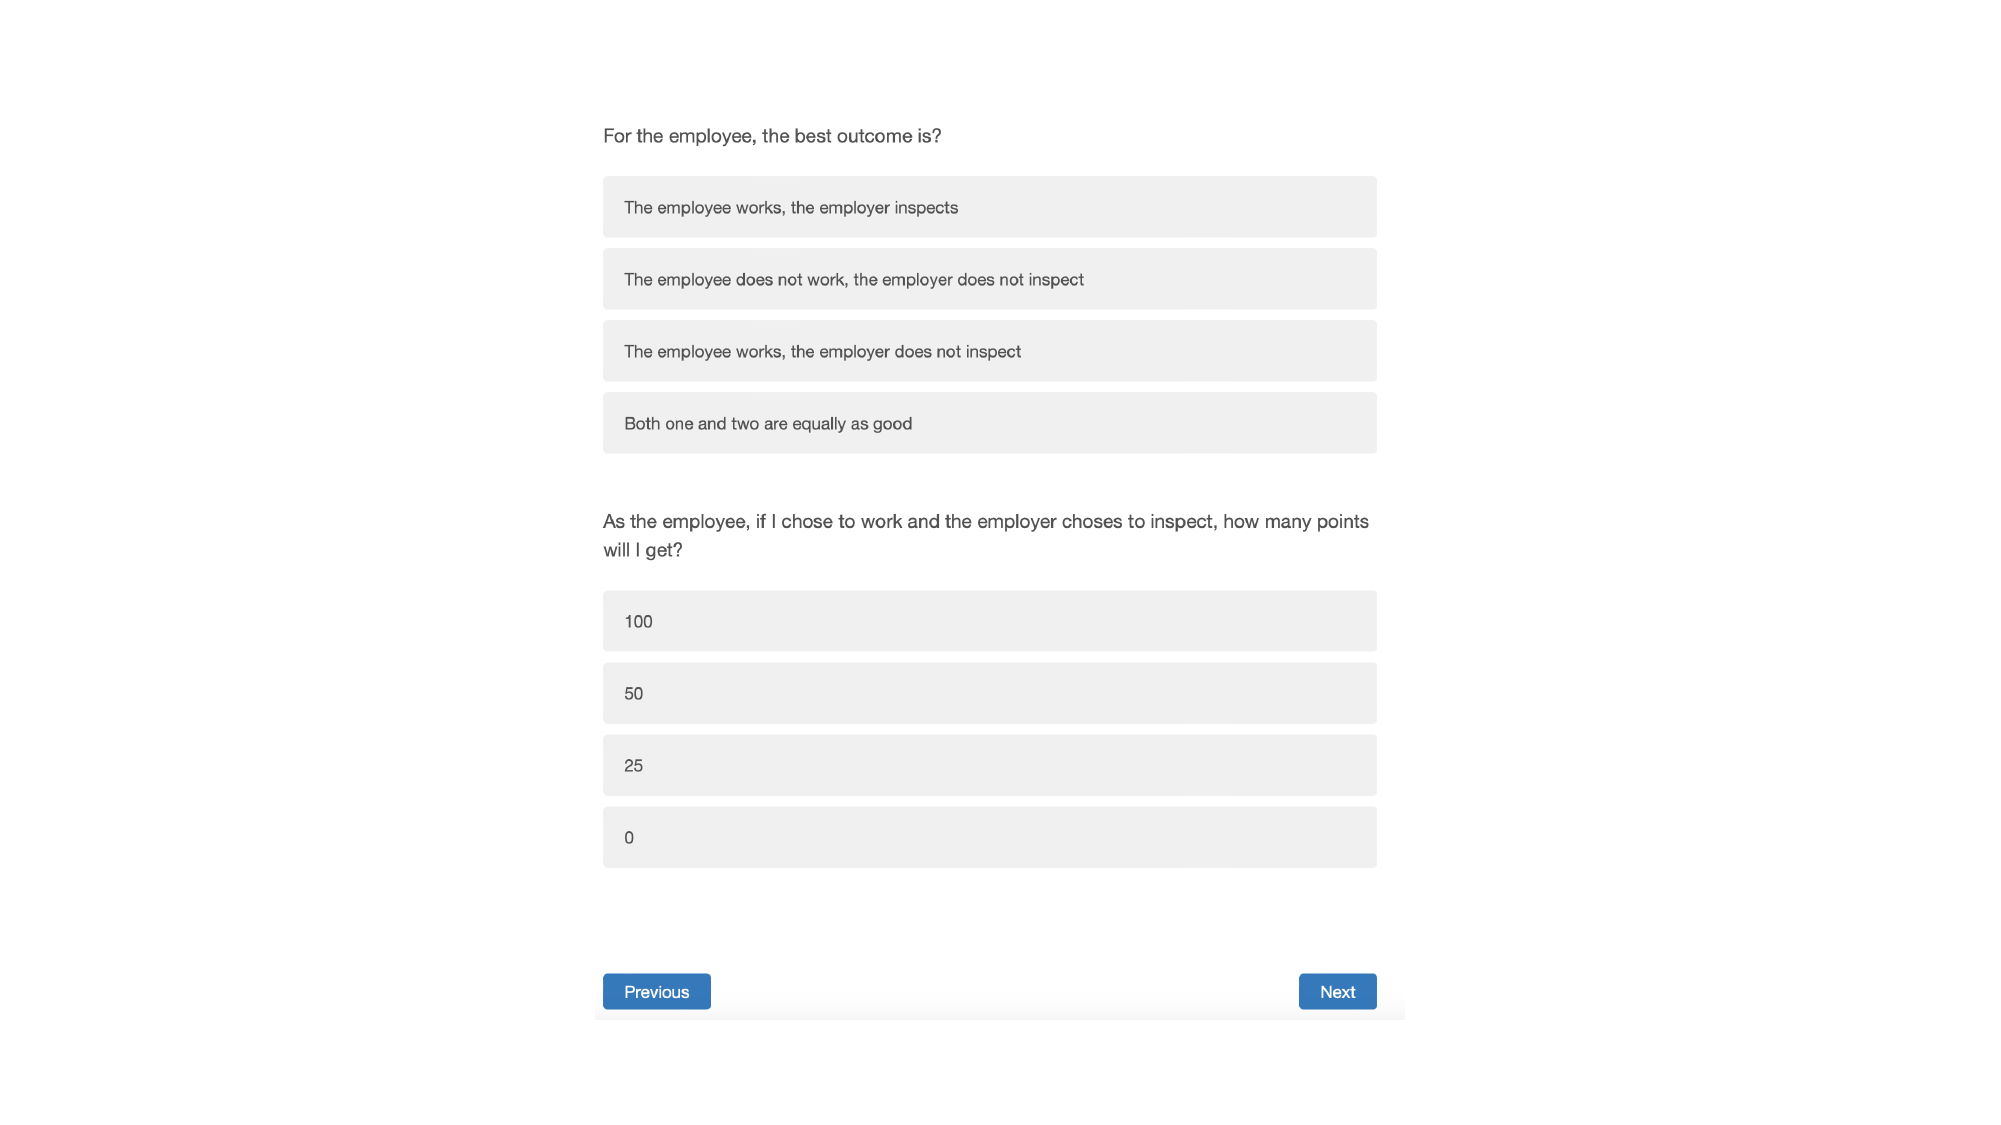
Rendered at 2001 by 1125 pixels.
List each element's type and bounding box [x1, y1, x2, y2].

list [595, 105, 1405, 1020]
